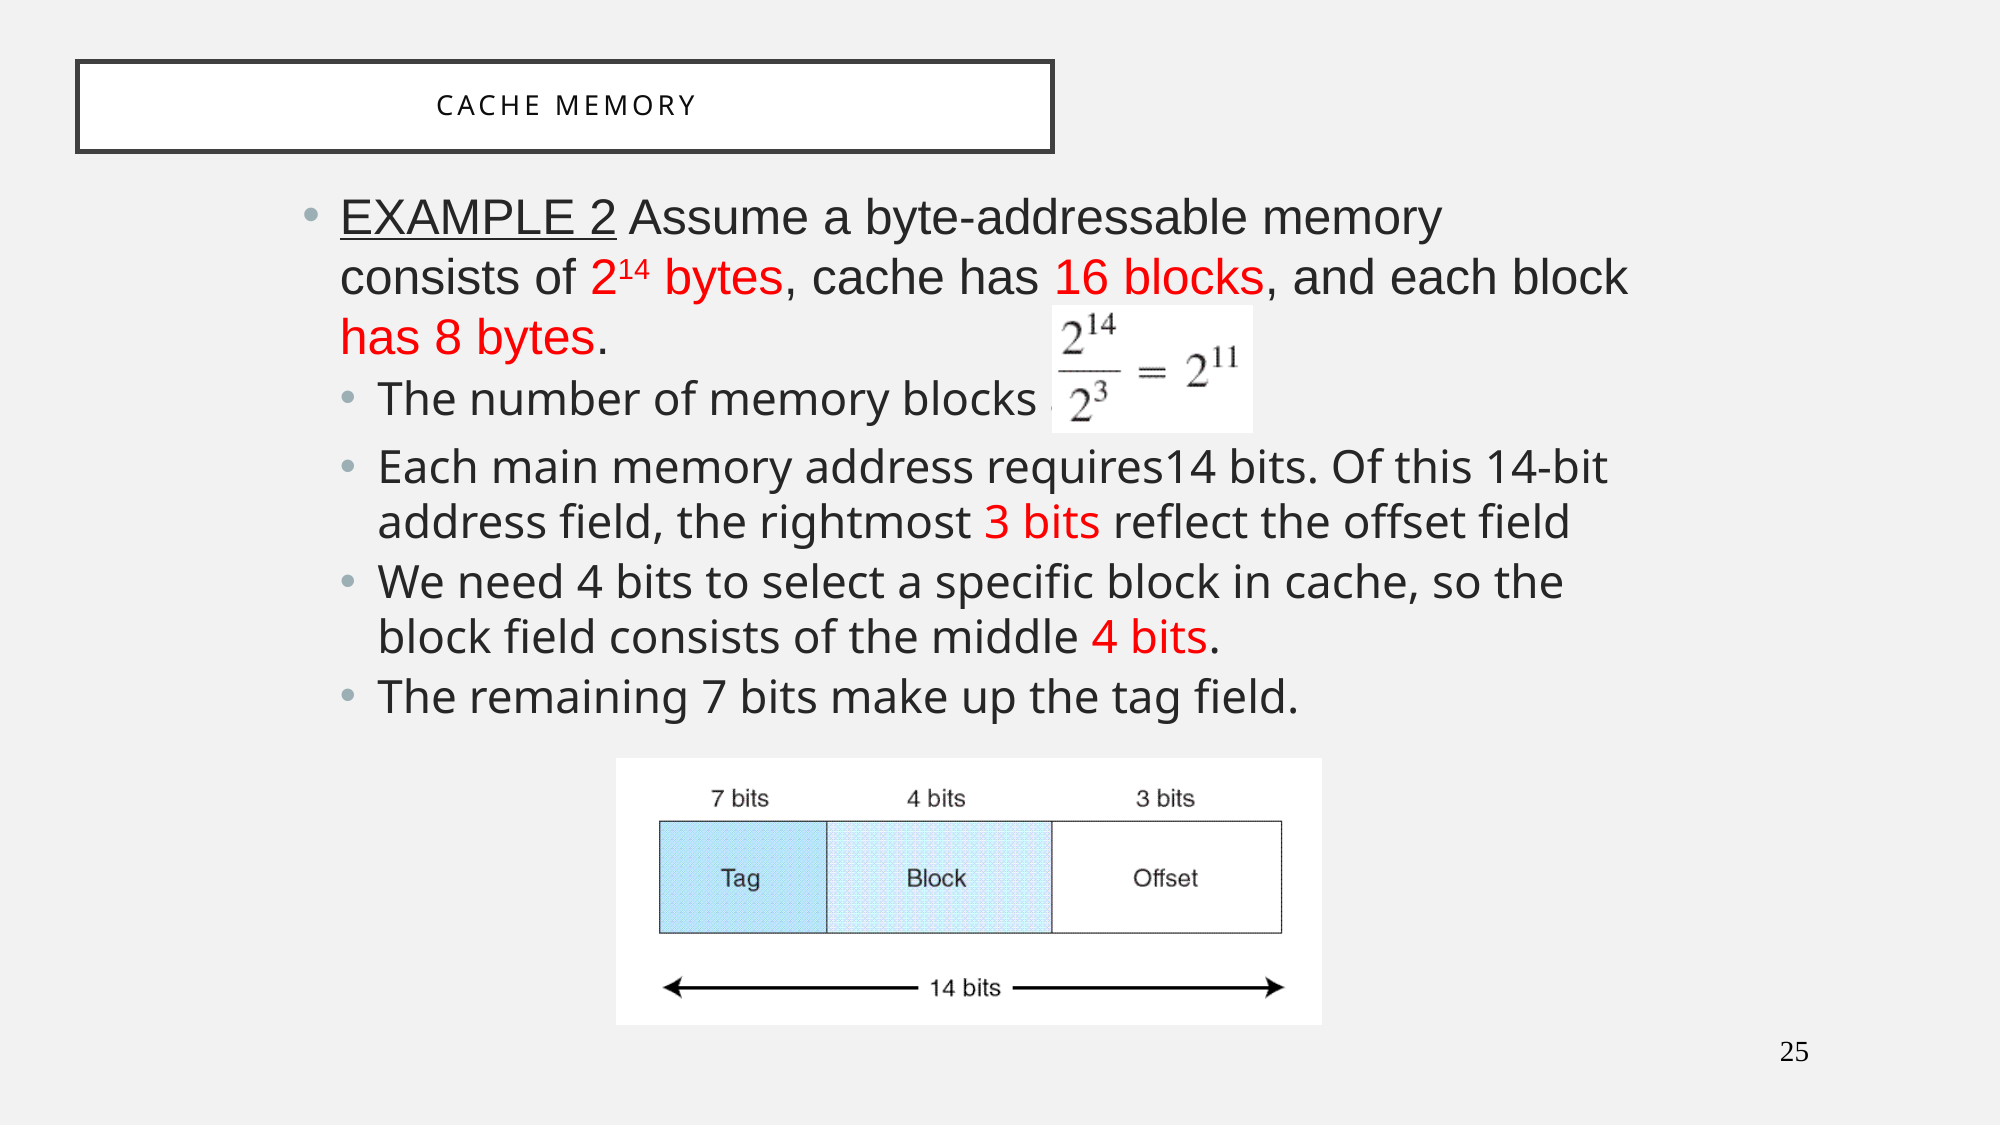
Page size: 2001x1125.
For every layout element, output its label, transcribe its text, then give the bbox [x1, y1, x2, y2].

picture [1052, 305, 1253, 433]
slide_number 25 [1764, 1019, 1825, 1080]
picture [616, 758, 1322, 1025]
title Cache Memory [75, 59, 1055, 154]
list EXAMPLE 2 Assume a byte-addressable memory consists of 214 bytes, cache has 16 blocks, and each block has 8 bytes. The number of memory blocks are: Each main memory address requires14 bits. Of this 14-bit address field, the rightmost 3 bits reflect the offset field We need 4 bits to select a specific block in cache, so the block field consists of the middle 4 bits. The remaining 7 bits make up the tag field. [287, 177, 1650, 806]
